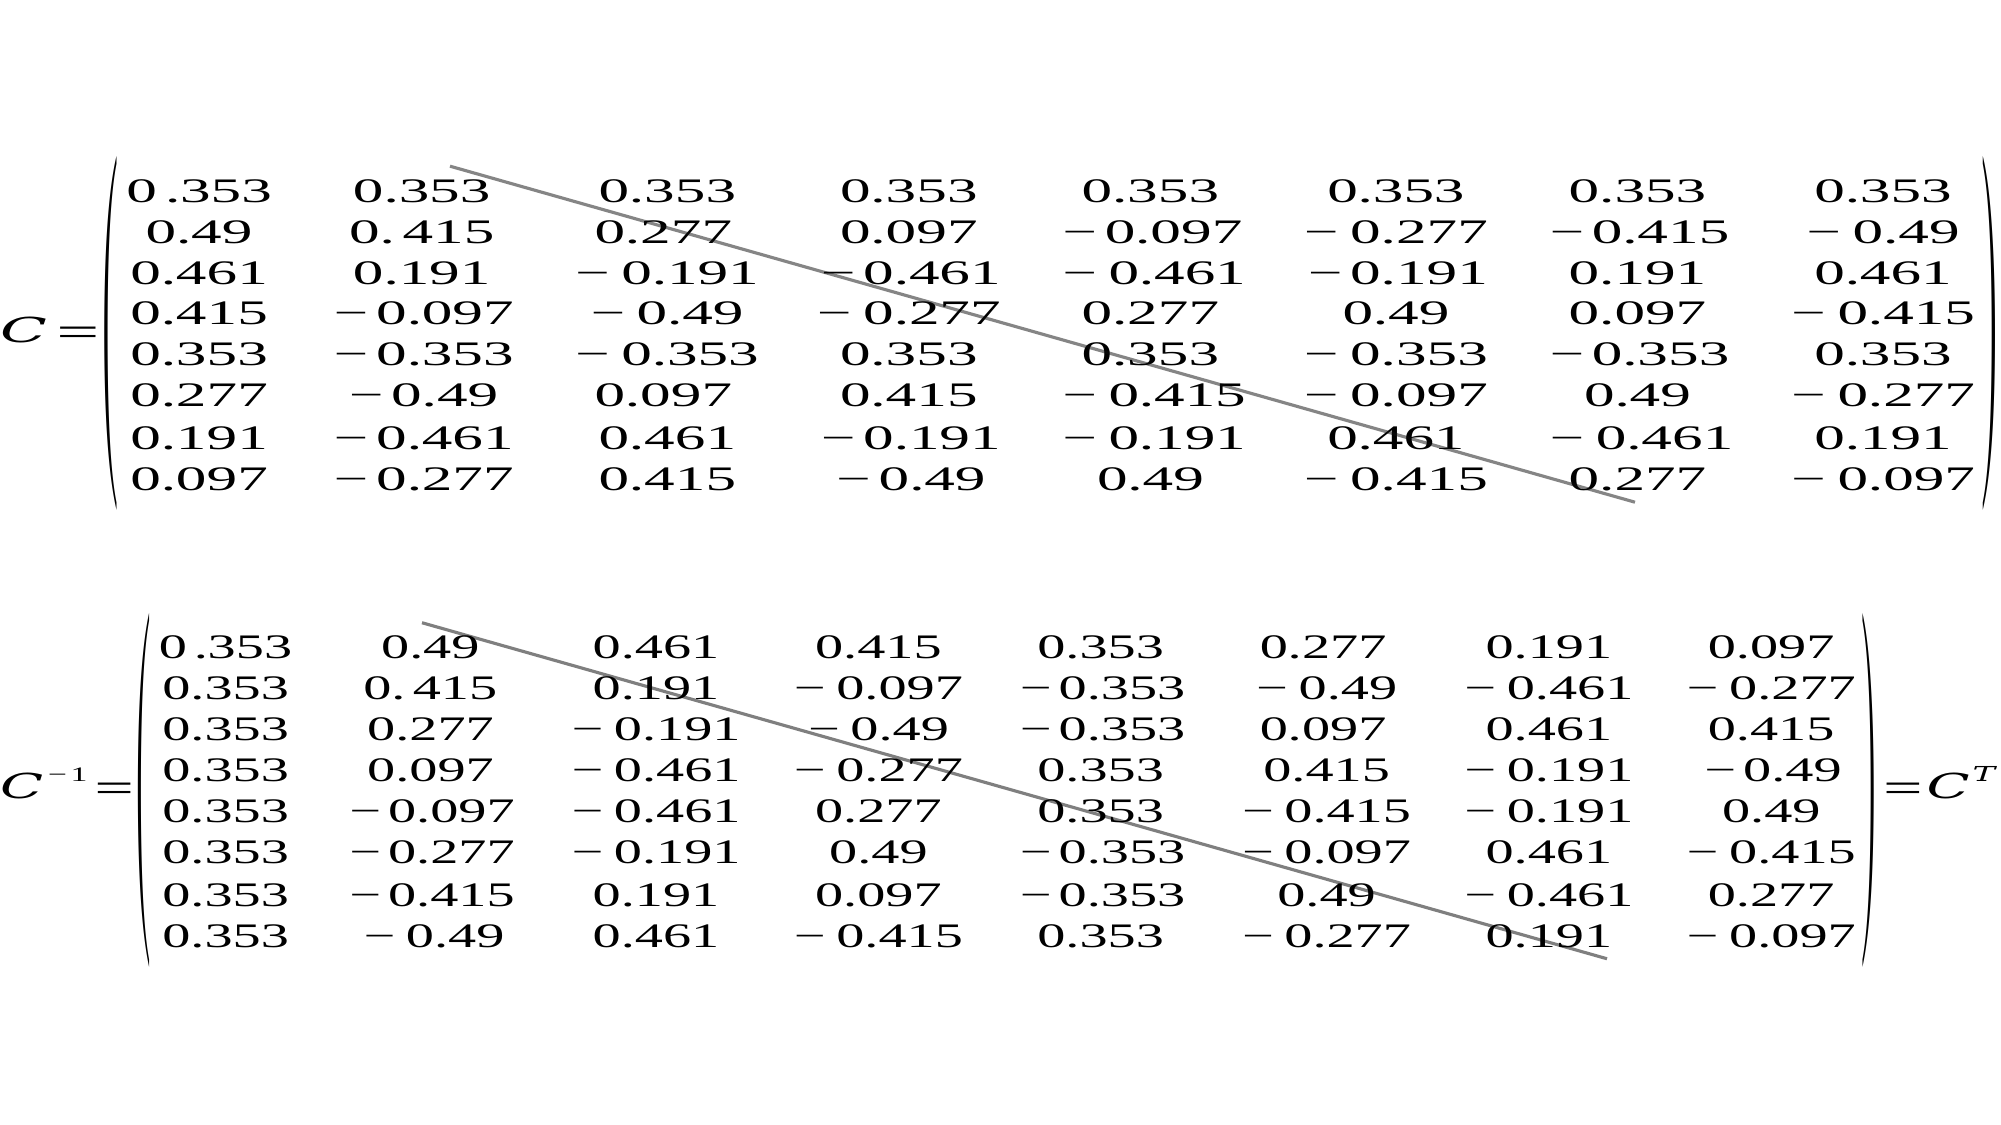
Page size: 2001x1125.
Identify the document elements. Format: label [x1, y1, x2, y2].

text_box [449, 165, 1636, 503]
text_box [421, 622, 1608, 960]
